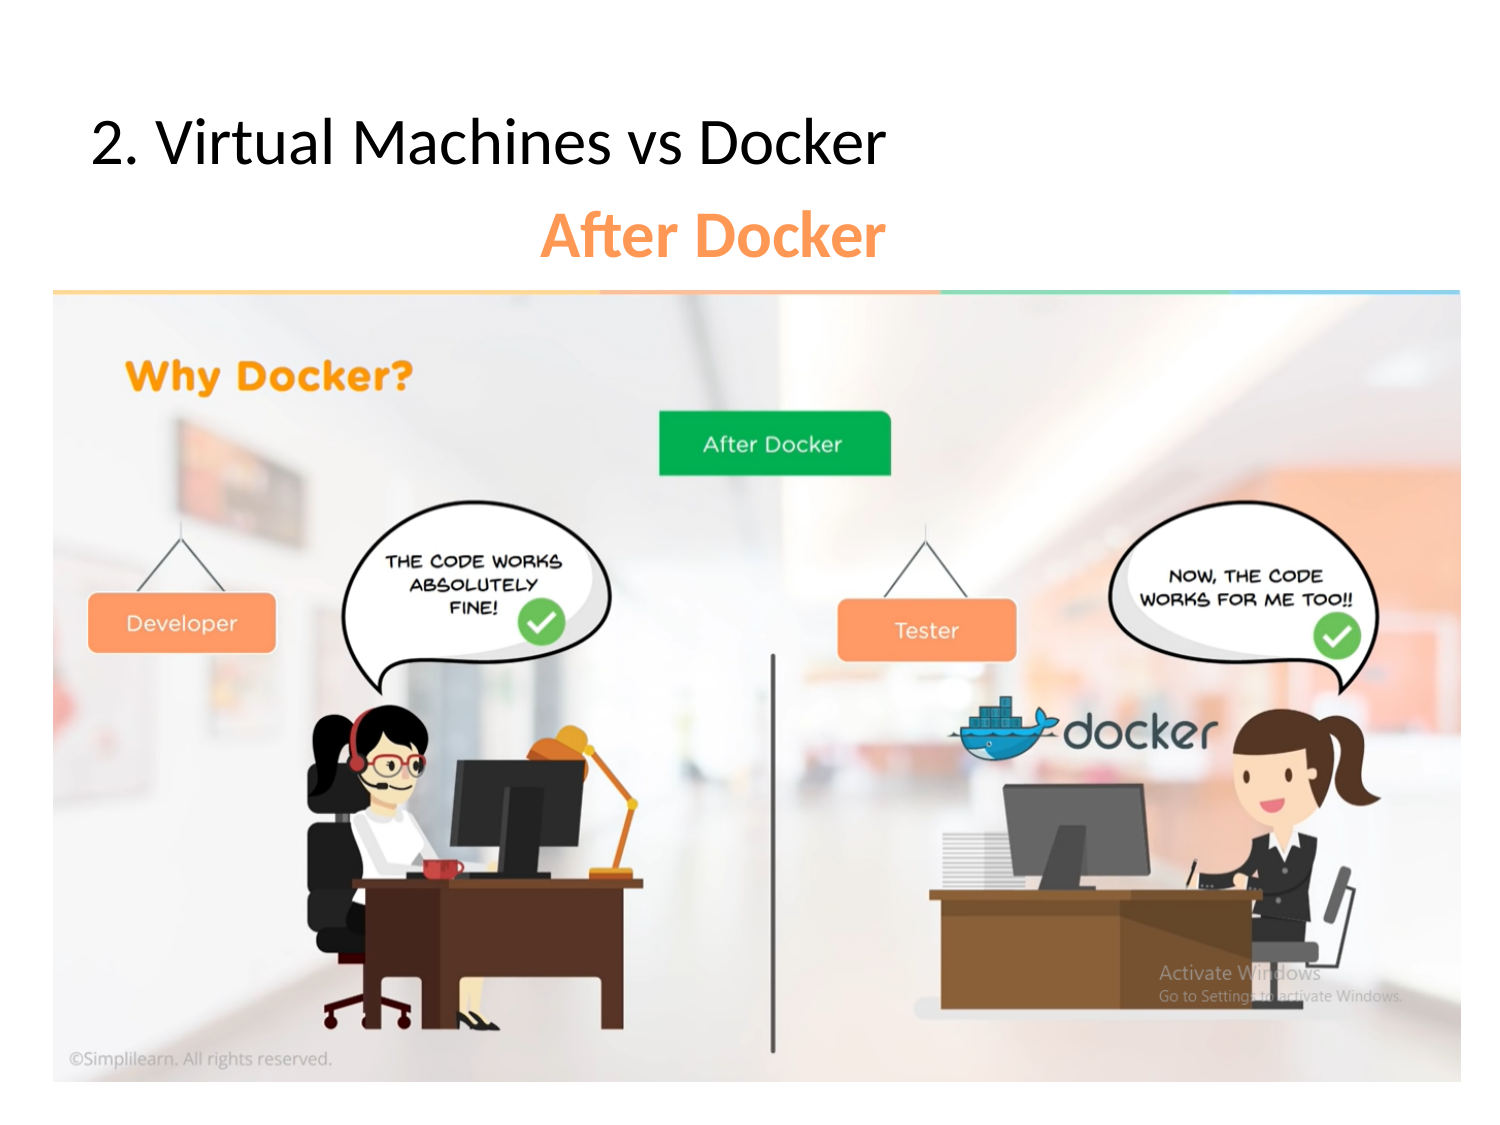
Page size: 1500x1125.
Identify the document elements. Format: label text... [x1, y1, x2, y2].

picture [52, 290, 1461, 1083]
list 2. Virtual Machines vs Docker After Docker [75, 90, 1425, 289]
